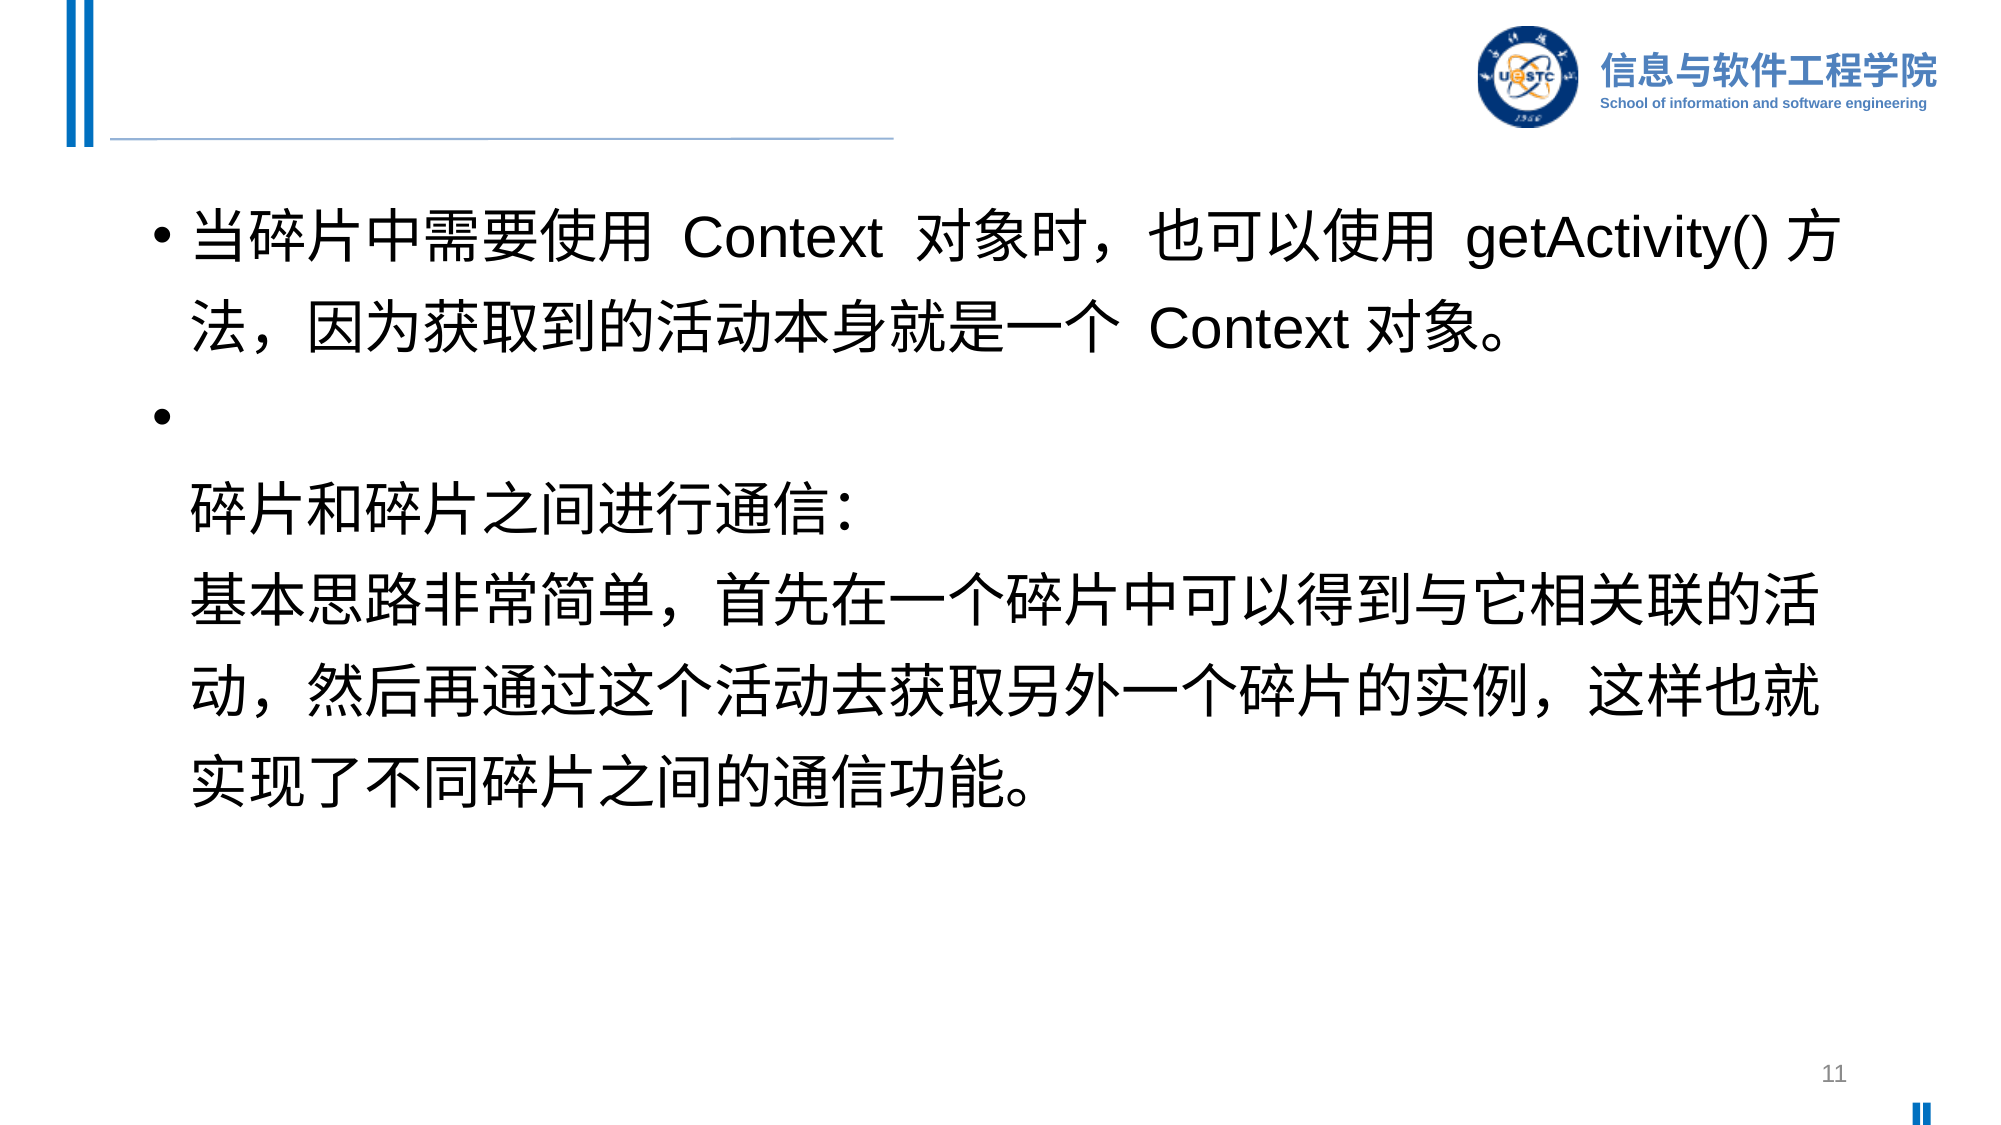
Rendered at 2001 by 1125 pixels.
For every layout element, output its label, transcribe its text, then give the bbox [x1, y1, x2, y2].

list 当碎片中需要使用 Context 对象时，也可以使用 getActivity()方法，因为获取到的活动本身就是一个 Context对象。 碎片和碎片之间进行通信： 基本思路非常简单，首先在一个碎片中可以得到与它相关联的活动，然后再通过这个活动去获取另外一个碎片的实例，这样也就实现了不同碎片之间的通信功能。 [137, 170, 1863, 1014]
slide_number 11 [1412, 1042, 1863, 1103]
picture [1477, 26, 1586, 128]
